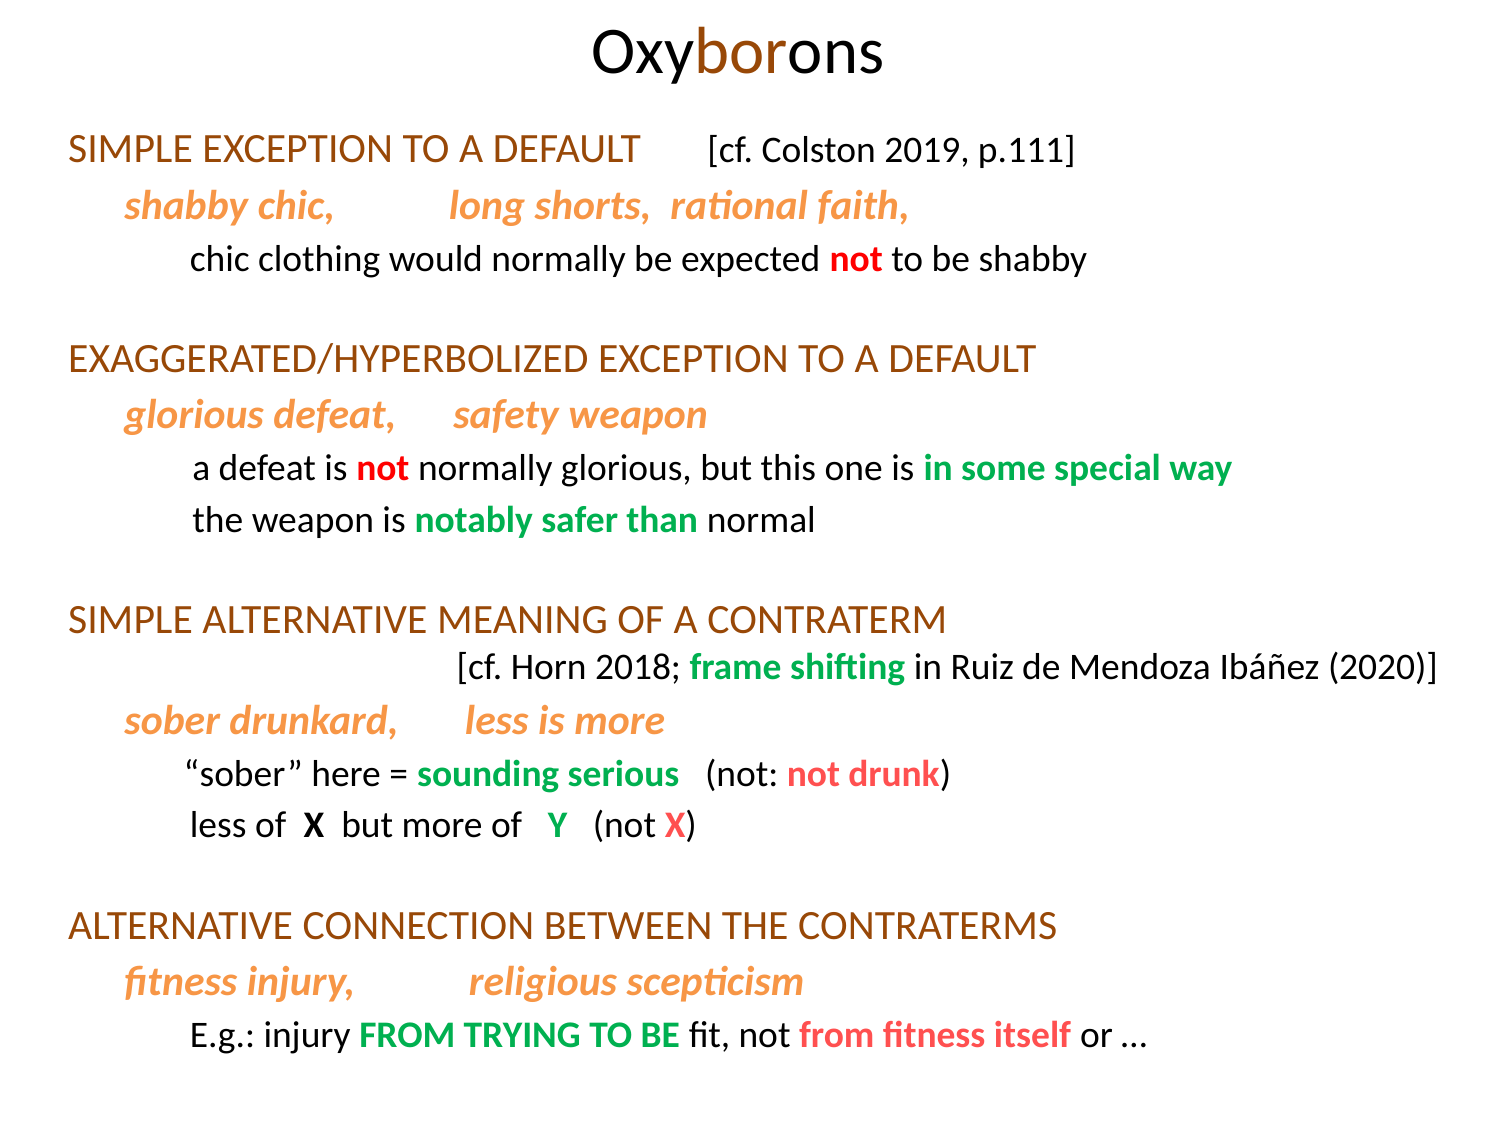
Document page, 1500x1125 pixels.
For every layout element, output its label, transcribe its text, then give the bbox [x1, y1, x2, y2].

list SIMPLE EXCEPTION TO A DEFAULT [cf. Colston 2019, p.111] shabby chic, long shorts, rational faith, chic clothing would normally be expected not to be shabby EXAGGERATED/HYPERBOLIZED EXCEPTION TO A DEFAULT glorious defeat, safety weapon a defeat is not normally glorious, but this one is in some special way the weapon is notably safer than normal SIMPLE ALTERNATIVE MEANING OF A CONTRATERM [cf. Horn 2018; frame shifting in Ruiz de Mendoza Ibáñez (2020)] sober drunkard, less is more “sober” here = sounding serious (not: not drunk) less of X but more of Y (not X) ALTERNATIVE CONNECTION BETWEEN THE CONTRATERMS fitness injury, religious scepticism E.g.: injury FROM TRYING TO BE fit, not from fitness itself or … [53, 113, 1454, 1094]
title Oxyborons [100, 0, 1376, 95]
